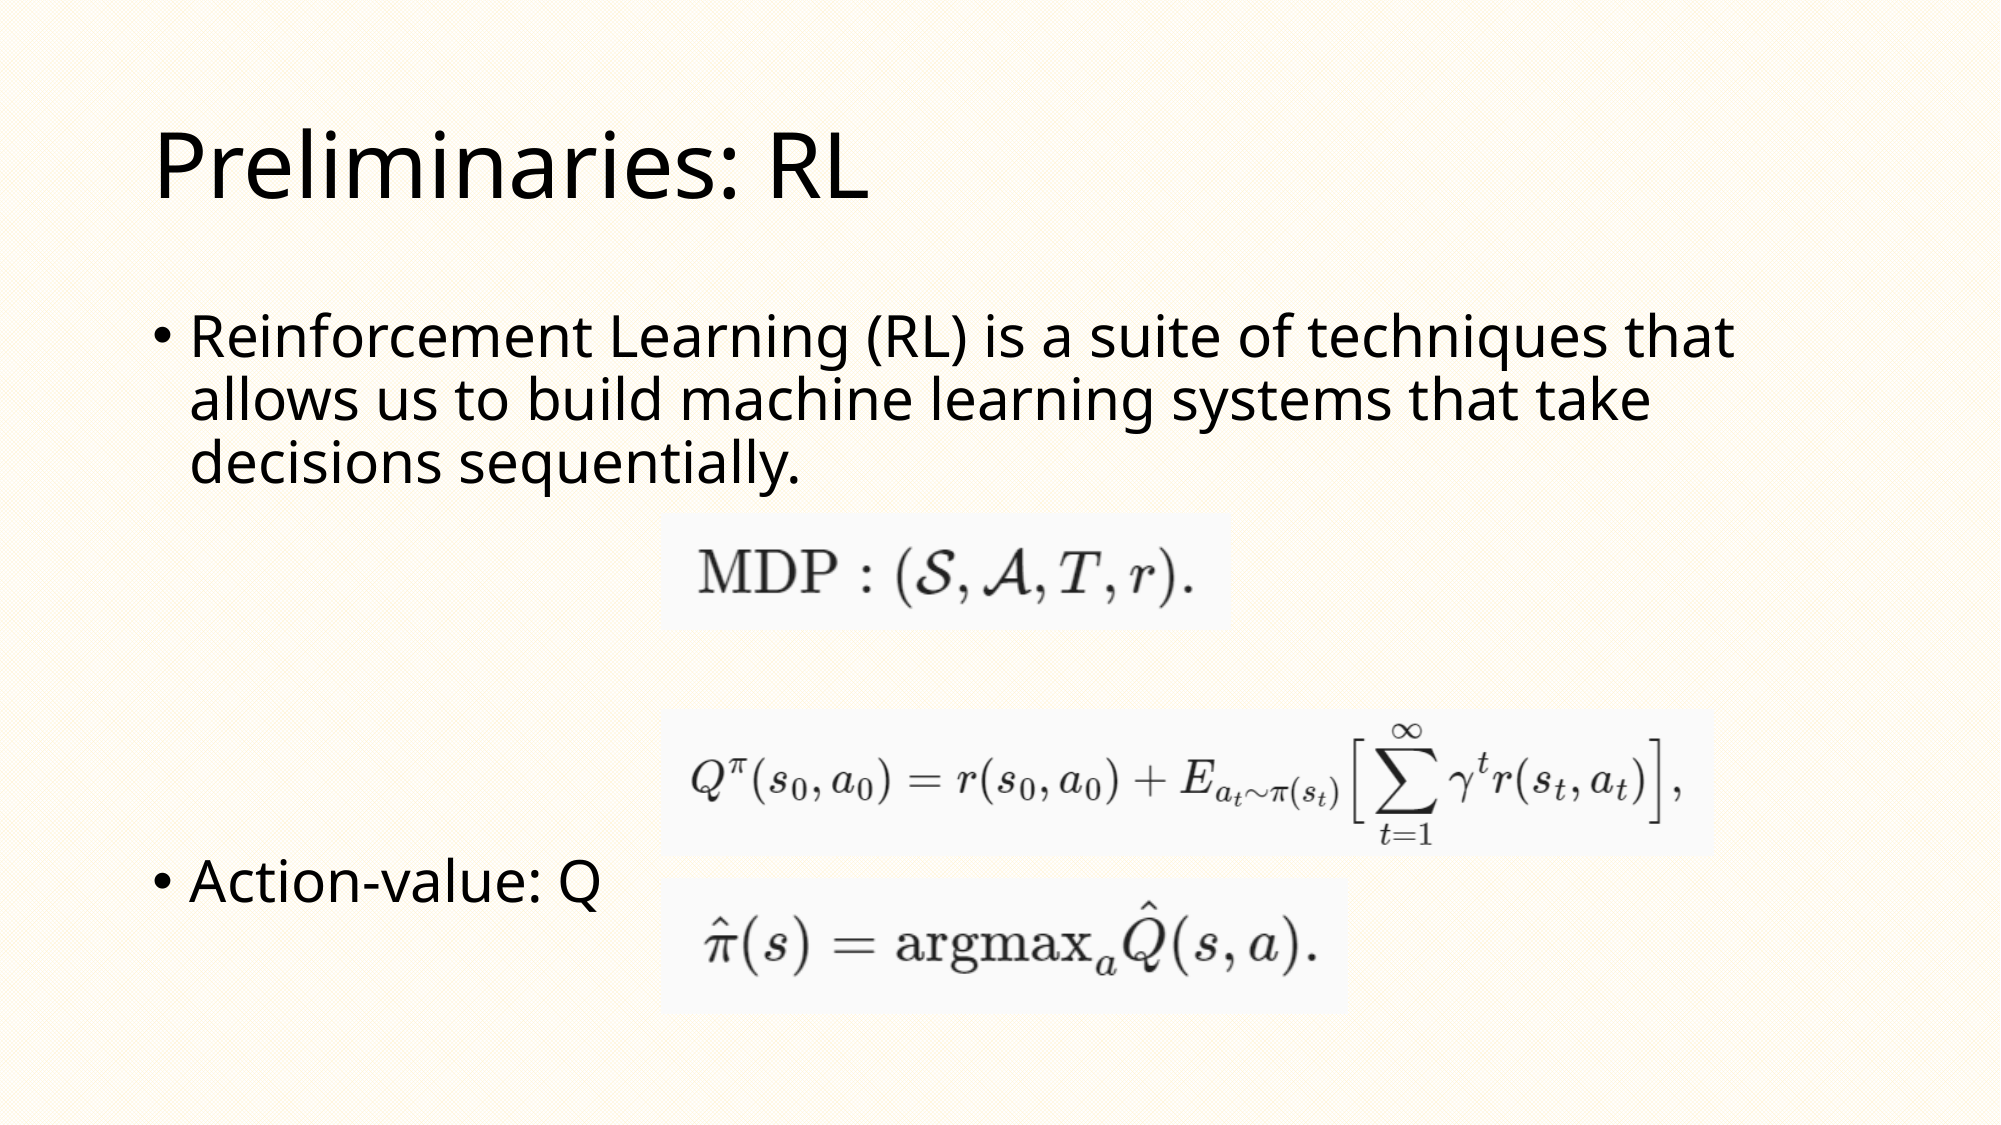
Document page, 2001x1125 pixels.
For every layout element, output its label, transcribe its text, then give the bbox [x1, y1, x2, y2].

picture [661, 878, 1348, 1014]
picture [661, 709, 1714, 856]
title Preliminaries: RL [137, 59, 1863, 278]
list Reinforcement Learning (RL) is a suite of techniques that allows us to build machine learning systems that take decisions sequentially. Action-value: Q [137, 299, 1863, 1014]
picture [661, 513, 1231, 630]
